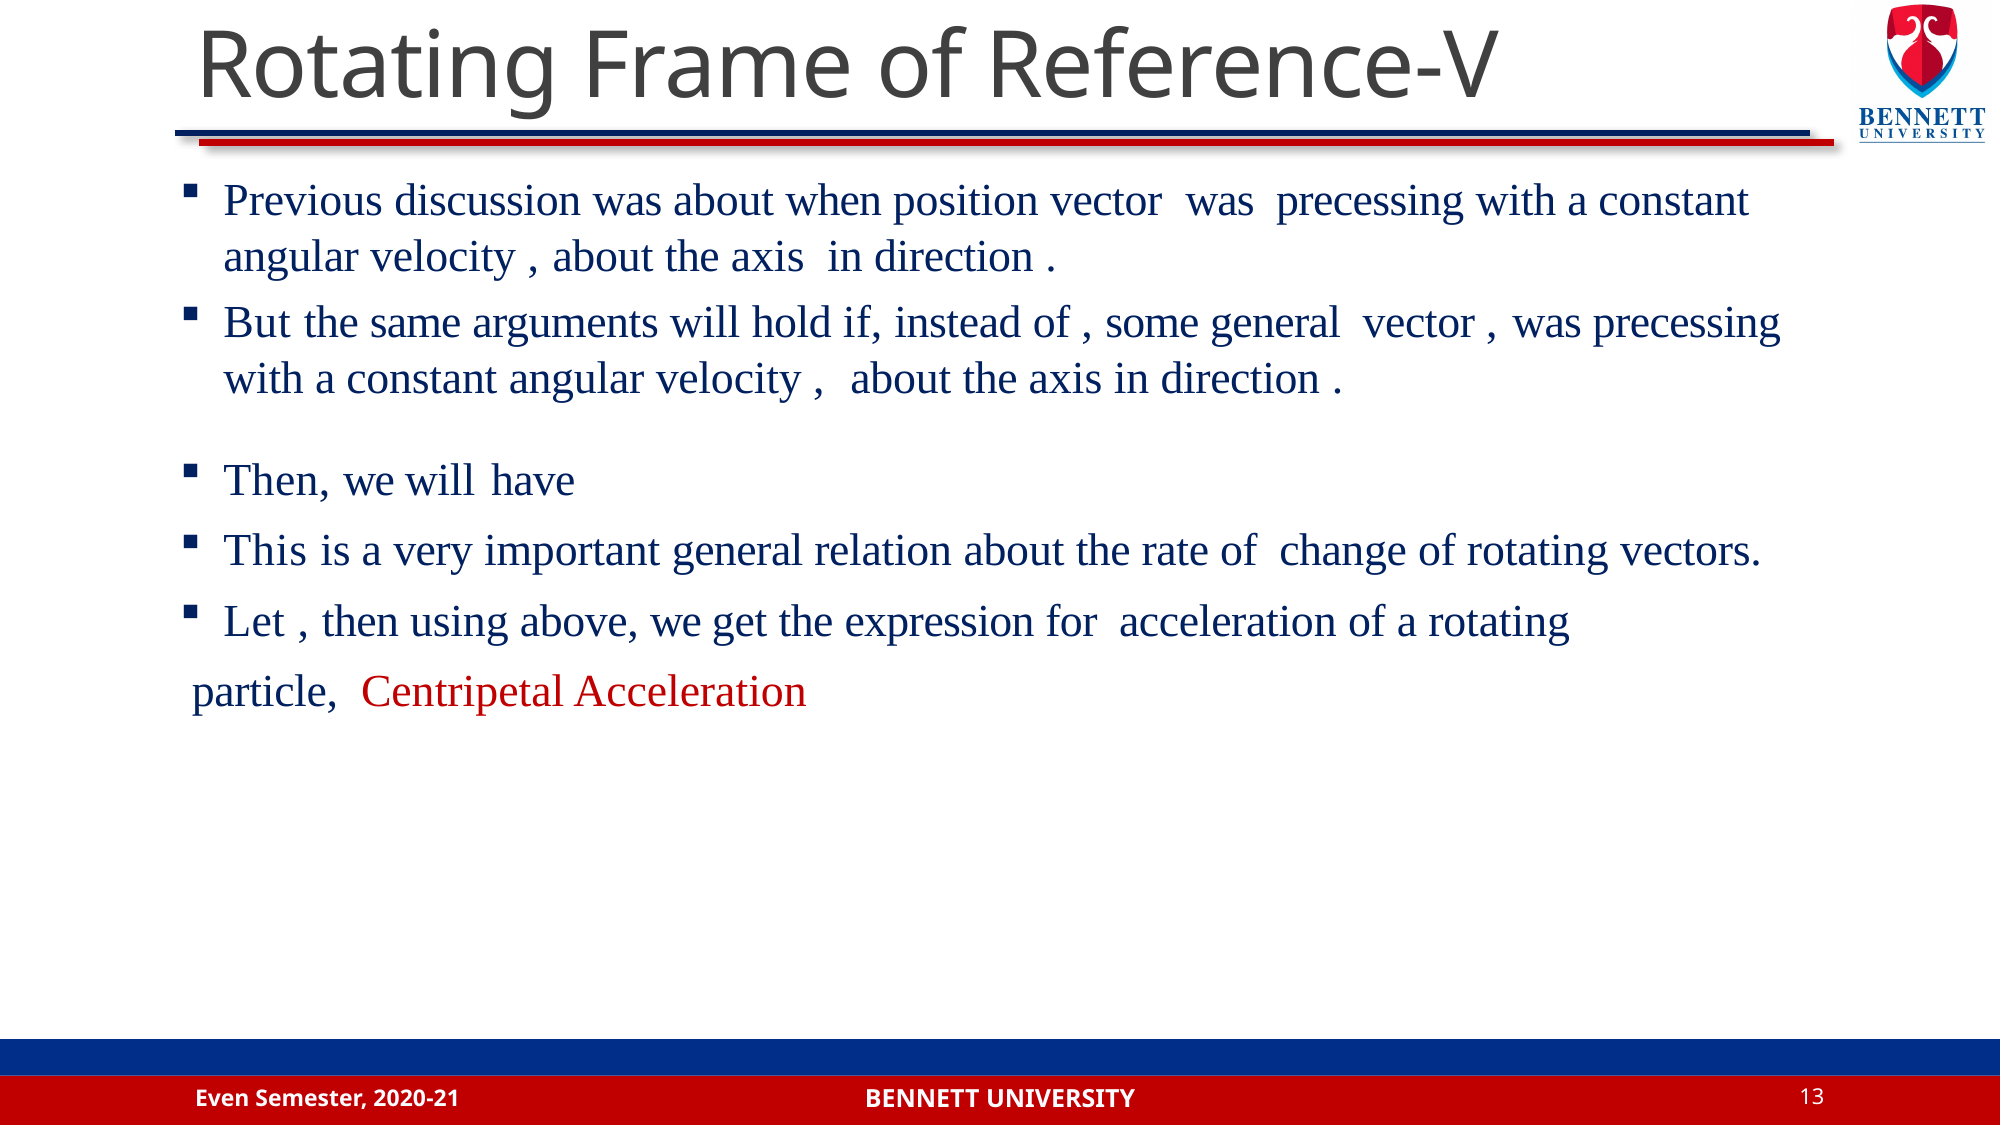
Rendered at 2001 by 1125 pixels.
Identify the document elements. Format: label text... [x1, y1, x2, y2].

slide_number Even Semester, 2020-21 [180, 1075, 586, 1120]
title Rotating Frame of Reference-V [180, 14, 1830, 125]
footer Bennett university [604, 1077, 1396, 1122]
picture [1851, 1, 1993, 144]
slide_number 13 [1624, 1075, 1840, 1120]
